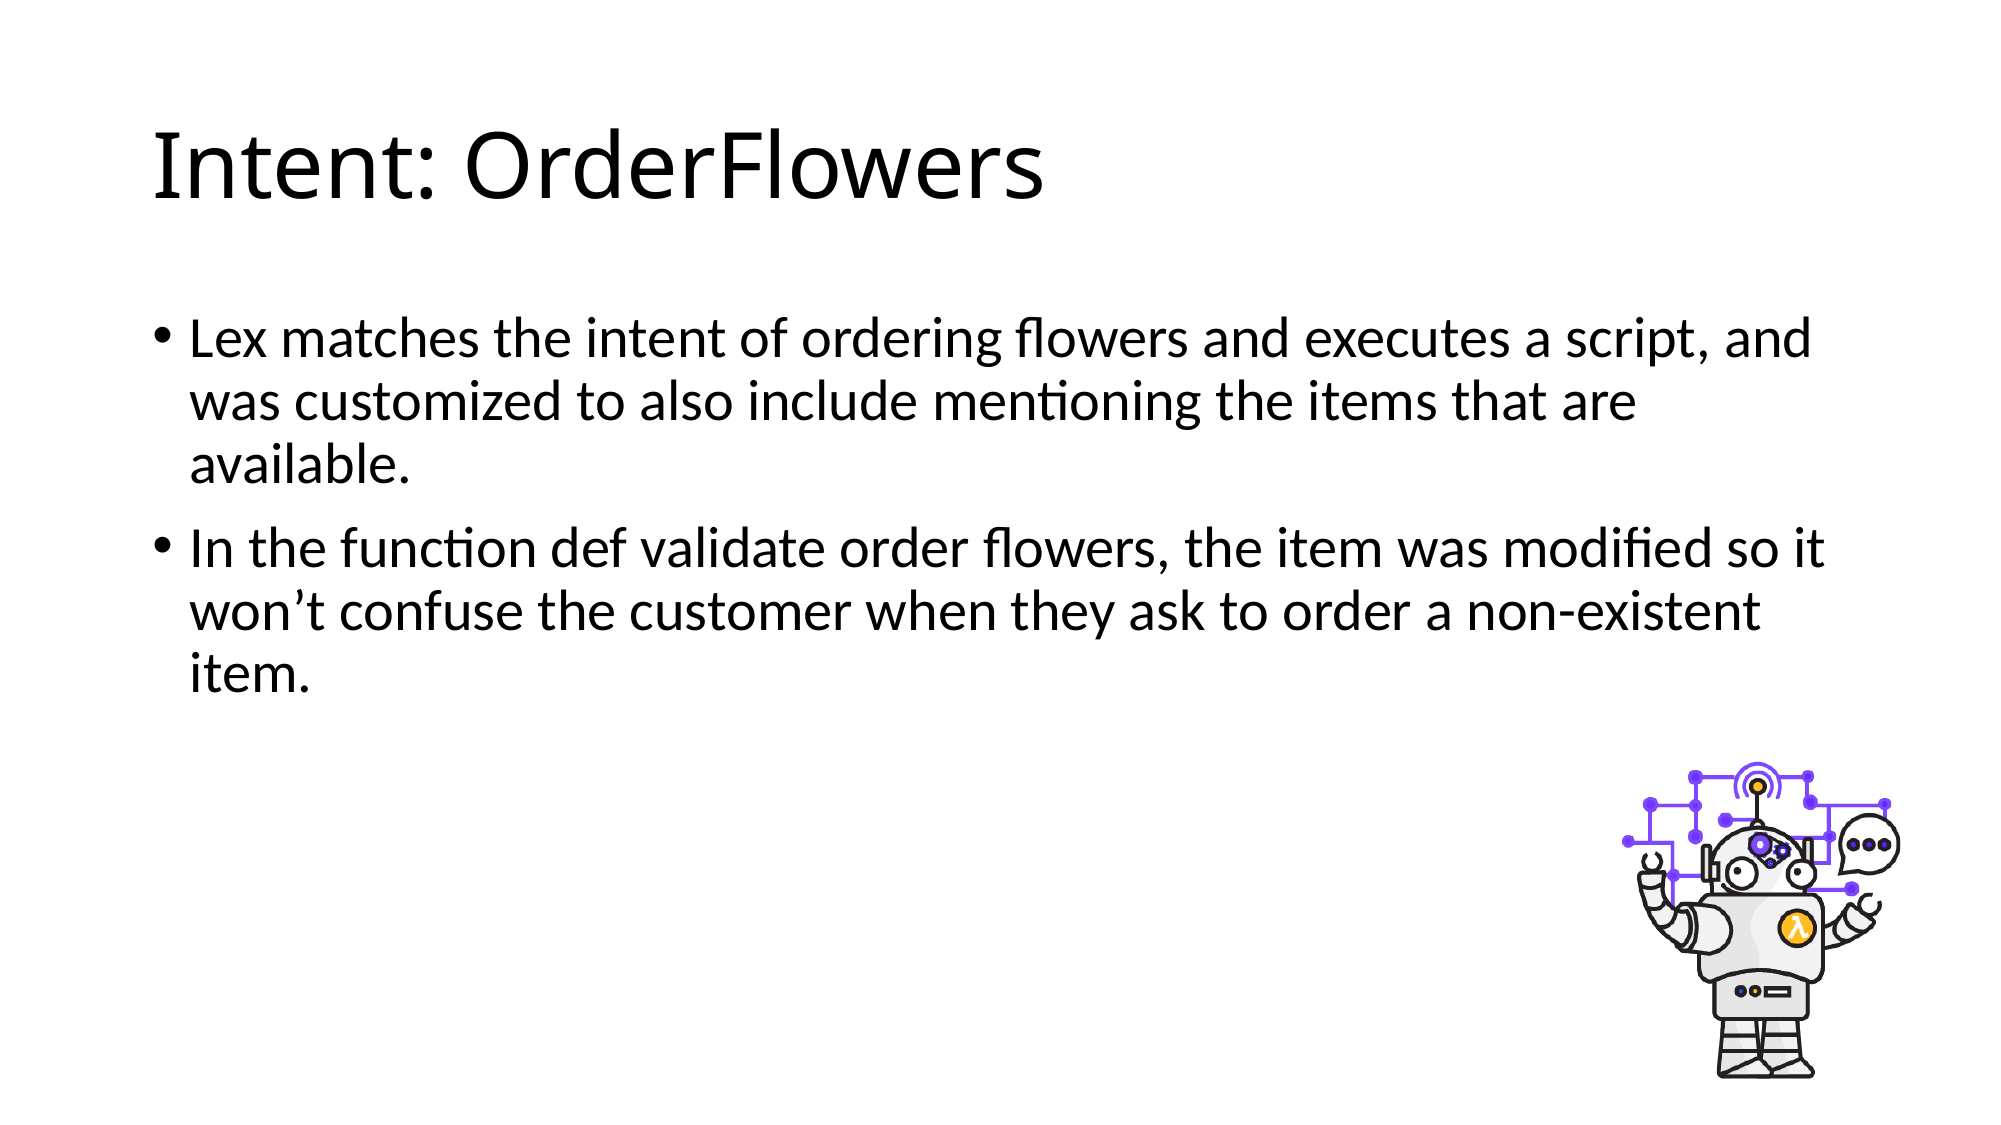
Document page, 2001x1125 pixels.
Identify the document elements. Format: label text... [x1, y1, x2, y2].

picture [1611, 715, 1933, 1089]
title Intent: OrderFlowers [137, 59, 1863, 278]
list Lex matches the intent of ordering flowers and executes a script, and was customized to also include mentioning the items that are available. In the function def validate order flowers, the item was modified so it won’t confuse the customer when they ask to order a non-existent item. [137, 299, 1863, 1014]
